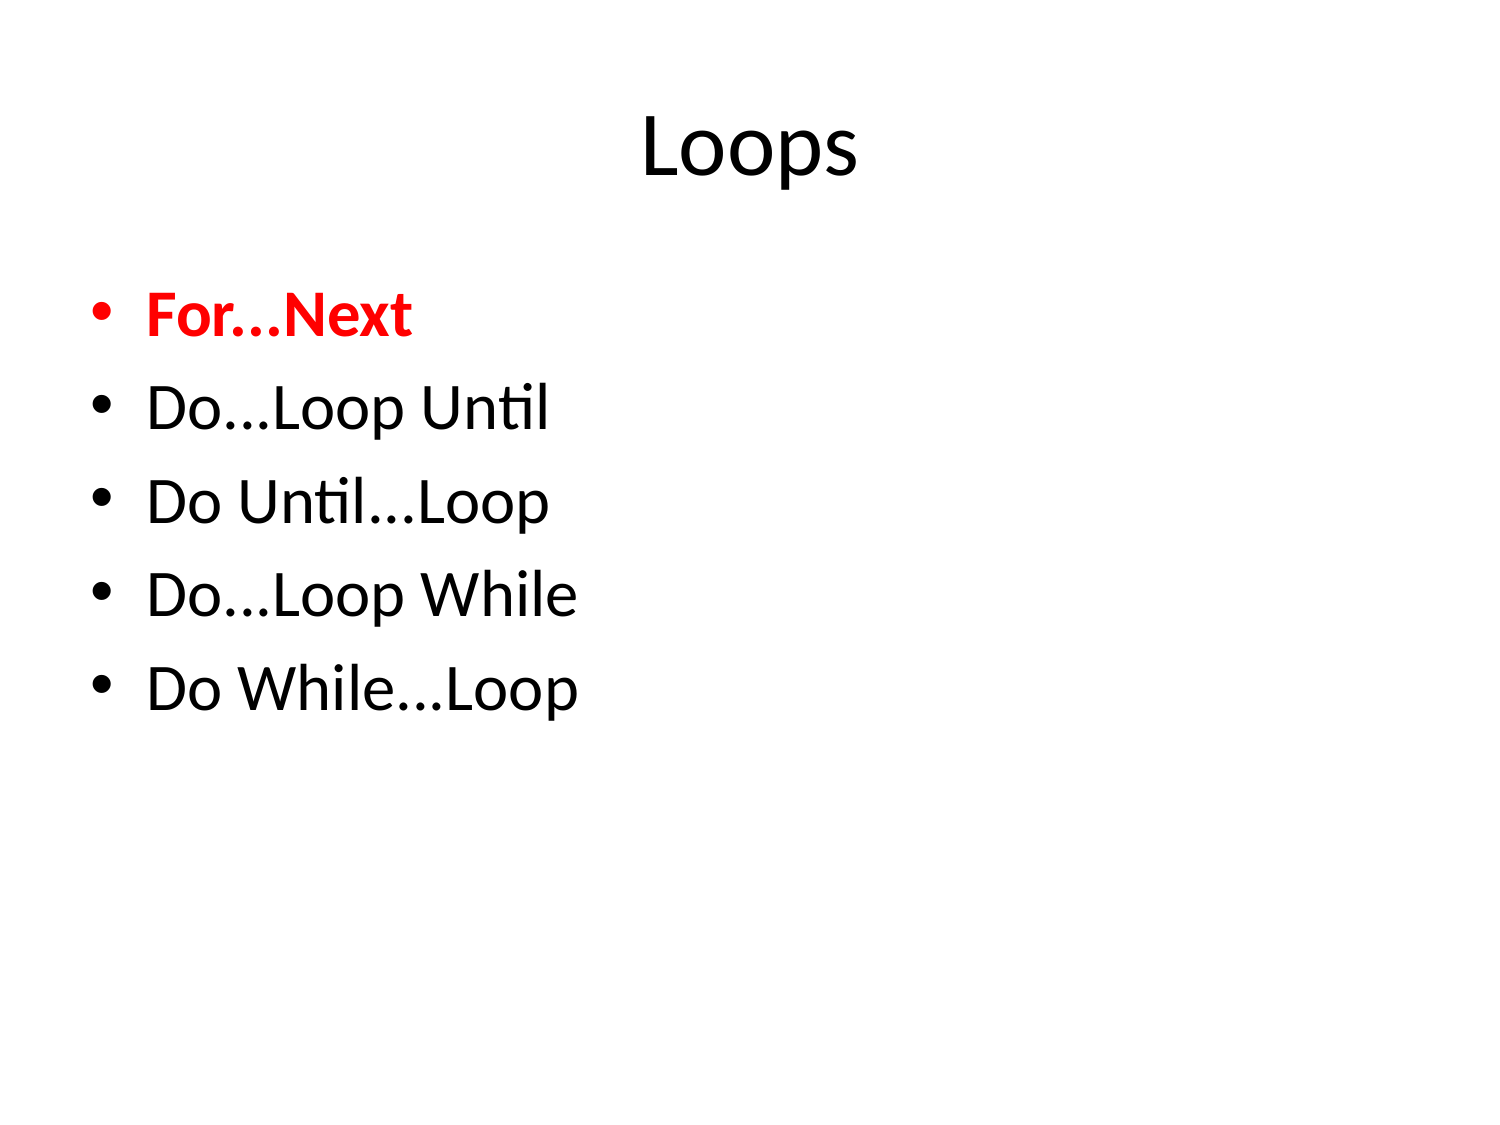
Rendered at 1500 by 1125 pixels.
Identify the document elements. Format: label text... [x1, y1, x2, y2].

title Loops [75, 45, 1425, 233]
list For...Next Do...Loop Until Do Until...Loop Do...Loop While Do While...Loop [75, 262, 1425, 1005]
